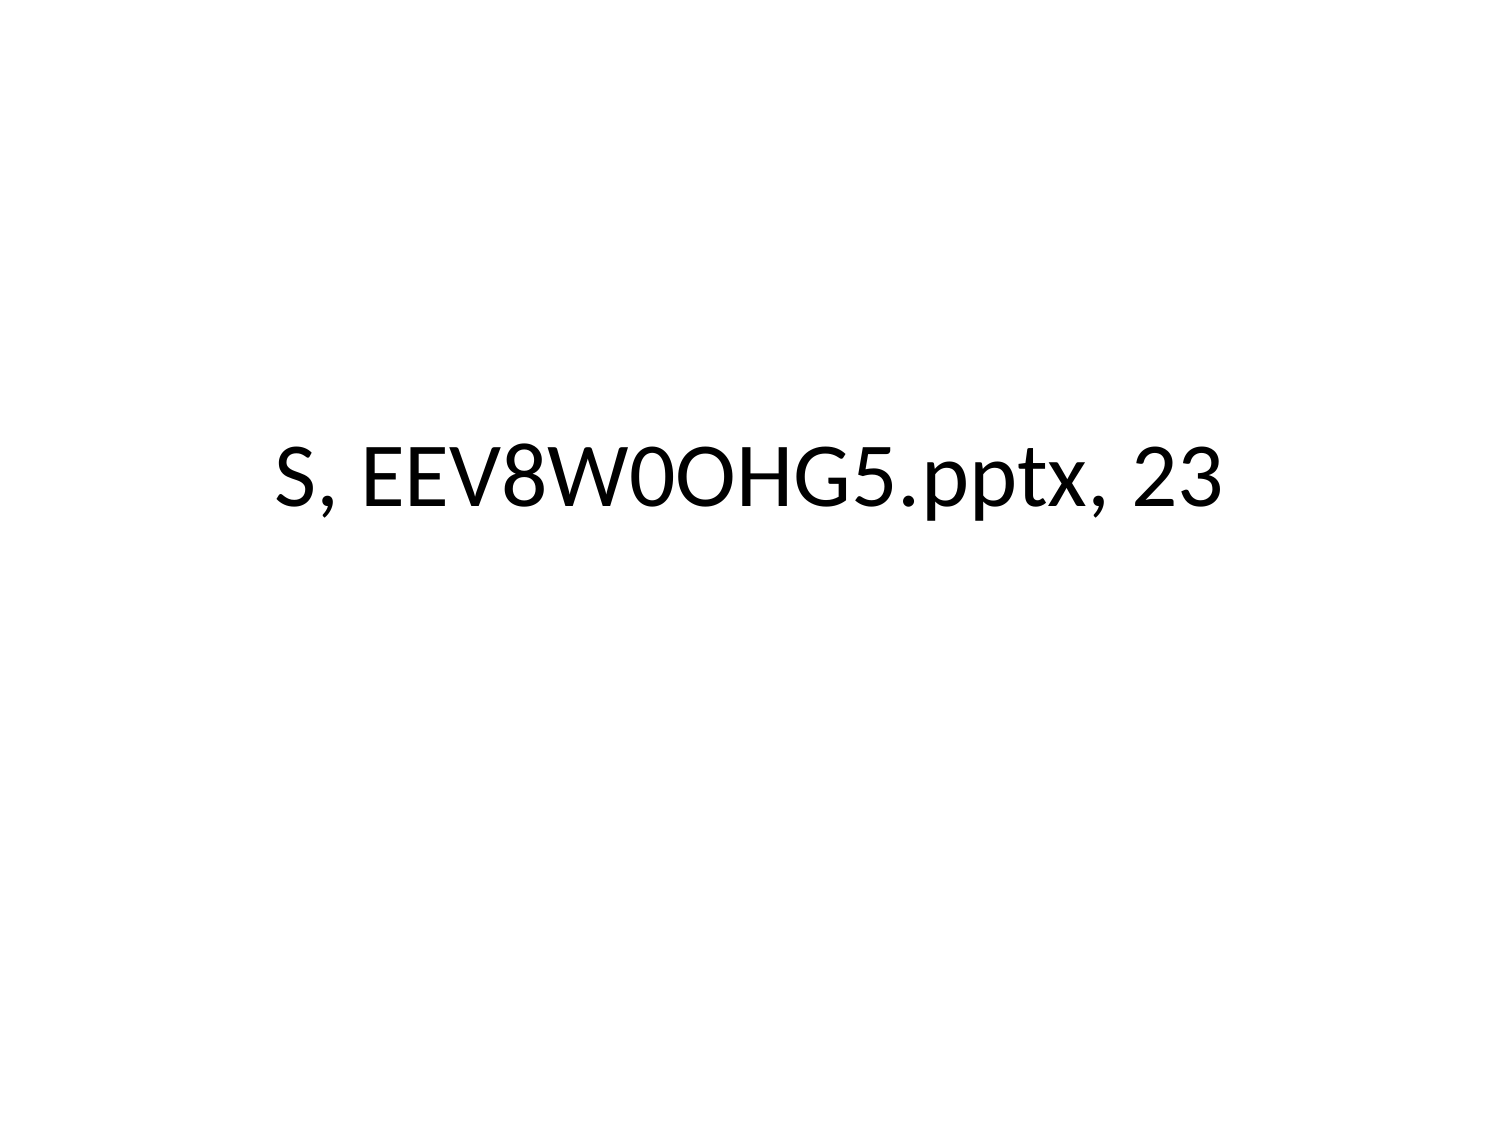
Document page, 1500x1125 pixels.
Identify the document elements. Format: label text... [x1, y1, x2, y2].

title S, EEV8W0OHG5.pptx, 23 [112, 349, 1388, 591]
